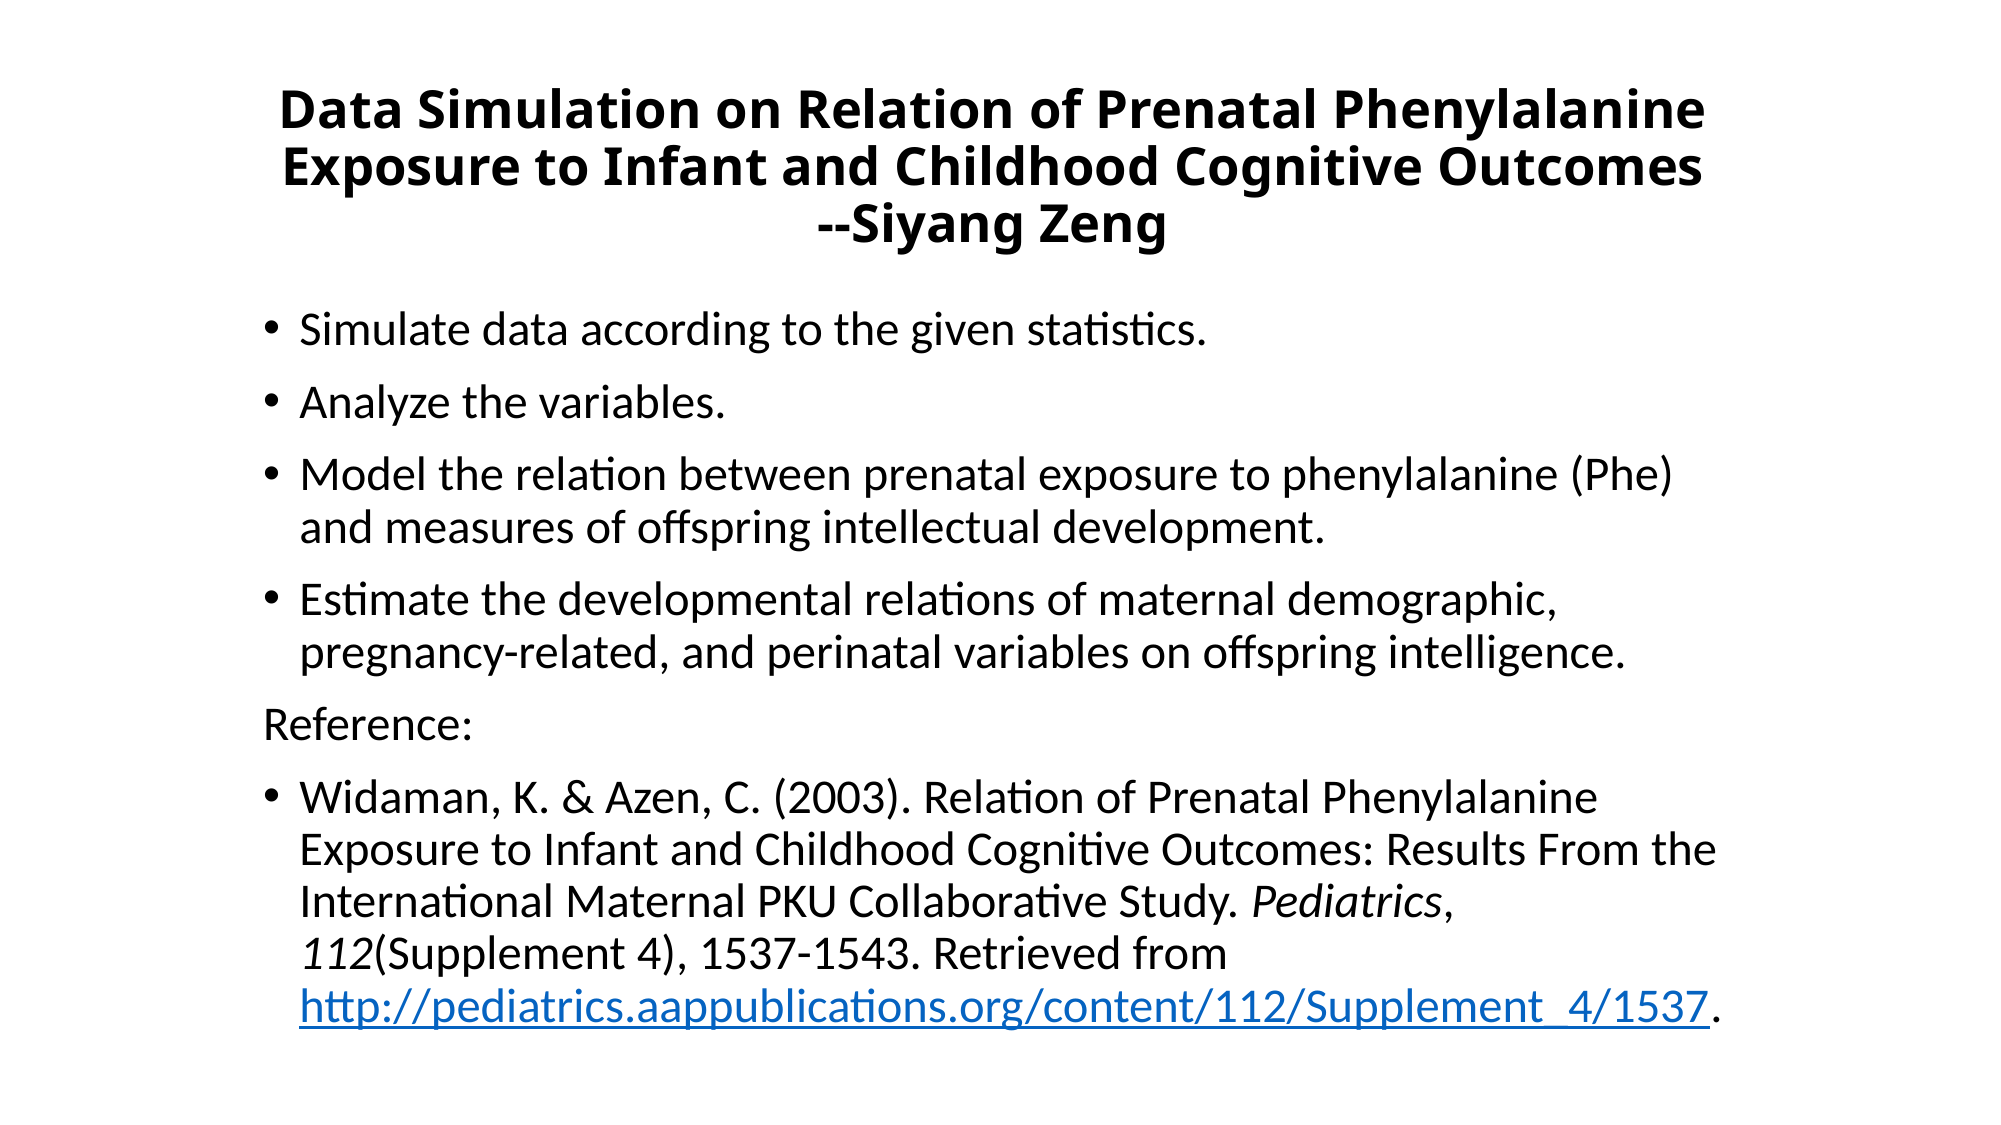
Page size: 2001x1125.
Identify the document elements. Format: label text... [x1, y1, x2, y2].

list Simulate data according to the given statistics. Analyze the variables. Model the relation between prenatal exposure to phenylalanine (Phe) and measures of offspring intellectual development. Estimate the developmental relations of maternal demographic, pregnancy-related, and perinatal variables on offspring intelligence. Reference: Widaman, K. & Azen, C. (2003). Relation of Prenatal Phenylalanine Exposure to Infant and Childhood Cognitive Outcomes: Results From the International Maternal PKU Collaborative Study. Pediatrics, 112(Supplement 4), 1537-1543. Retrieved from http://pediatrics.aappublications.org/content/112/Supplement_4/1537. [248, 296, 1739, 1071]
title Data Simulation on Relation of Prenatal Phenylalanine Exposure to Infant and Childhood Cognitive Outcomes --Siyang Zeng [213, 59, 1773, 278]
